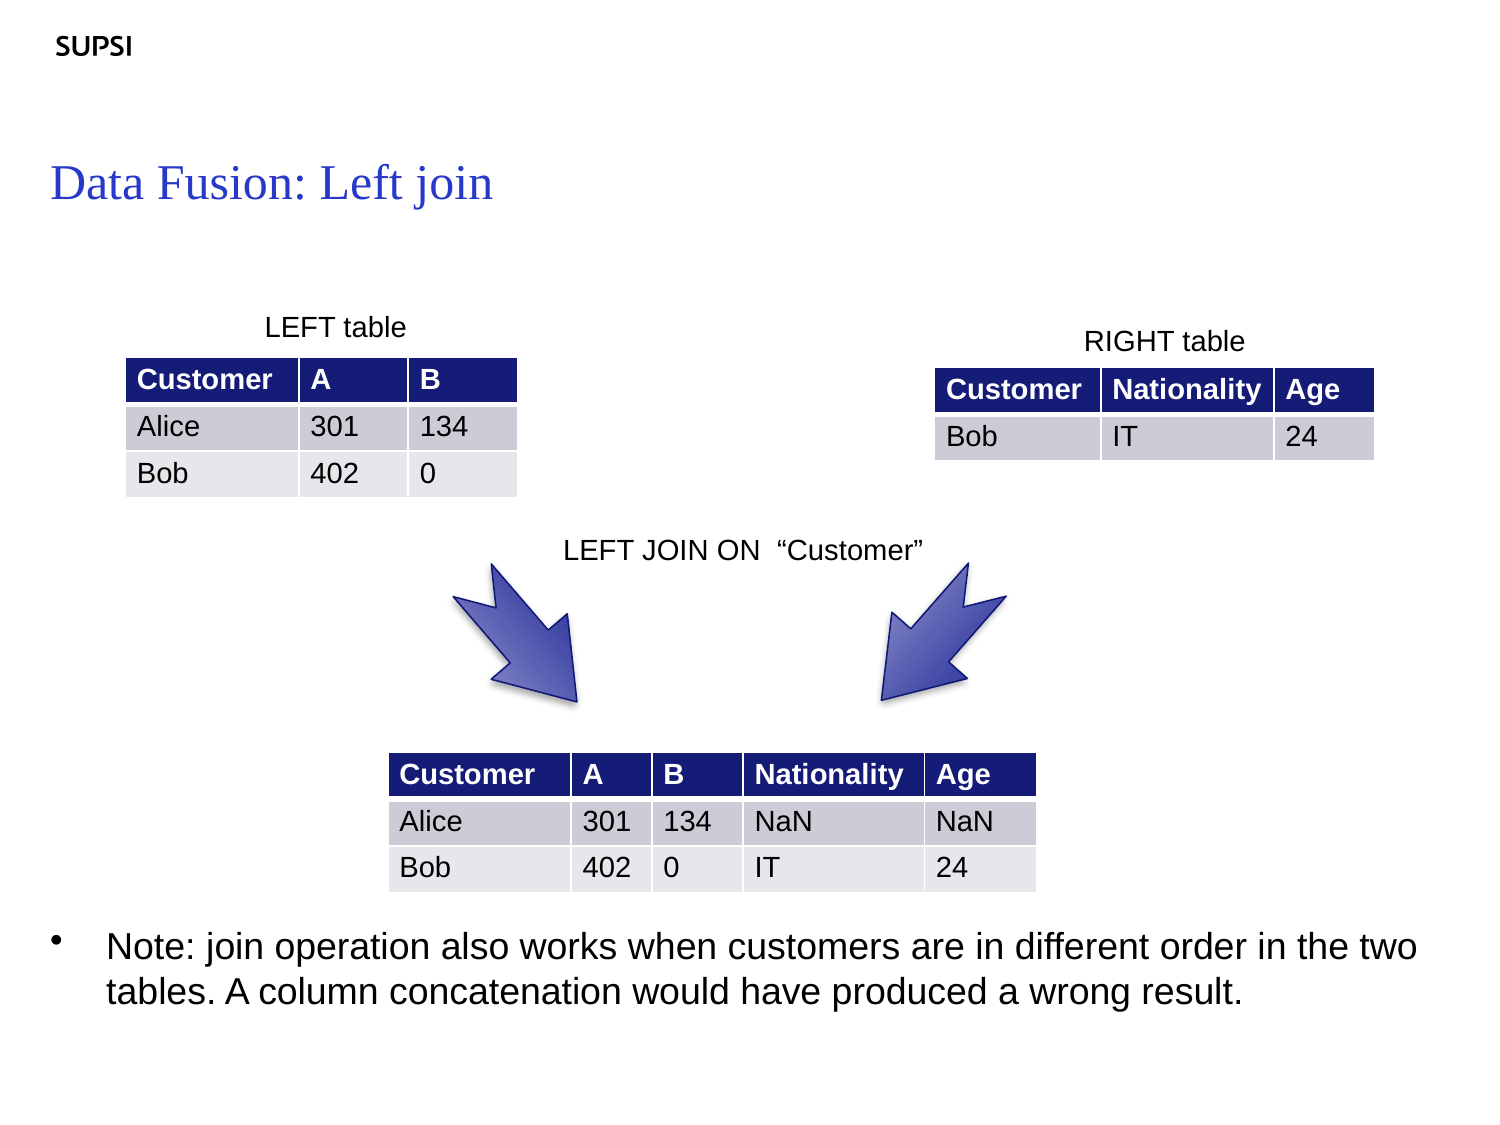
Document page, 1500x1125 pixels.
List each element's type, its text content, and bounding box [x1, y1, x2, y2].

table_cell 402 [572, 847, 651, 892]
table_cell 0 [653, 847, 742, 892]
picture [56, 34, 134, 56]
list Note: join operation also works when customers are in different order in the two tables. A column concatenation would have produced a wrong result. [49, 239, 1451, 1057]
table_cell NaN [925, 802, 1036, 845]
table_cell 301 [300, 407, 407, 450]
table_cell Bob [389, 847, 570, 892]
table_cell 301 [572, 802, 651, 845]
table_cell 134 [409, 407, 517, 450]
table_cell 24 [925, 847, 1036, 892]
text_box RIGHT table [1083, 322, 1247, 358]
title Data Fusion: Left join [49, 149, 1451, 239]
text_box LEFT table [264, 307, 408, 343]
table_header Customer [389, 753, 570, 796]
table_header Customer [935, 368, 1100, 412]
table_header B [409, 358, 517, 402]
table_cell 134 [653, 802, 742, 845]
table_cell IT [1102, 417, 1273, 460]
table_cell NaN [744, 802, 924, 845]
table_header Age [925, 753, 1036, 796]
text_box [880, 562, 1007, 702]
table_header Customer [126, 358, 298, 402]
table_header Nationality [744, 753, 924, 796]
table_header B [653, 753, 742, 796]
table_cell 0 [409, 452, 517, 497]
table_cell Bob [935, 417, 1100, 460]
table_header A [300, 358, 407, 402]
table_cell Bob [126, 452, 298, 497]
text_box LEFT JOIN ON “Customer” [563, 531, 924, 567]
table_cell Alice [126, 407, 298, 450]
table_cell IT [744, 847, 924, 892]
text_box [452, 563, 578, 703]
table_cell 402 [300, 452, 407, 497]
table_header Age [1275, 368, 1374, 412]
table_cell 24 [1275, 417, 1374, 460]
table_cell Alice [389, 802, 570, 845]
table_header Nationality [1102, 368, 1273, 412]
table_header A [572, 753, 651, 796]
